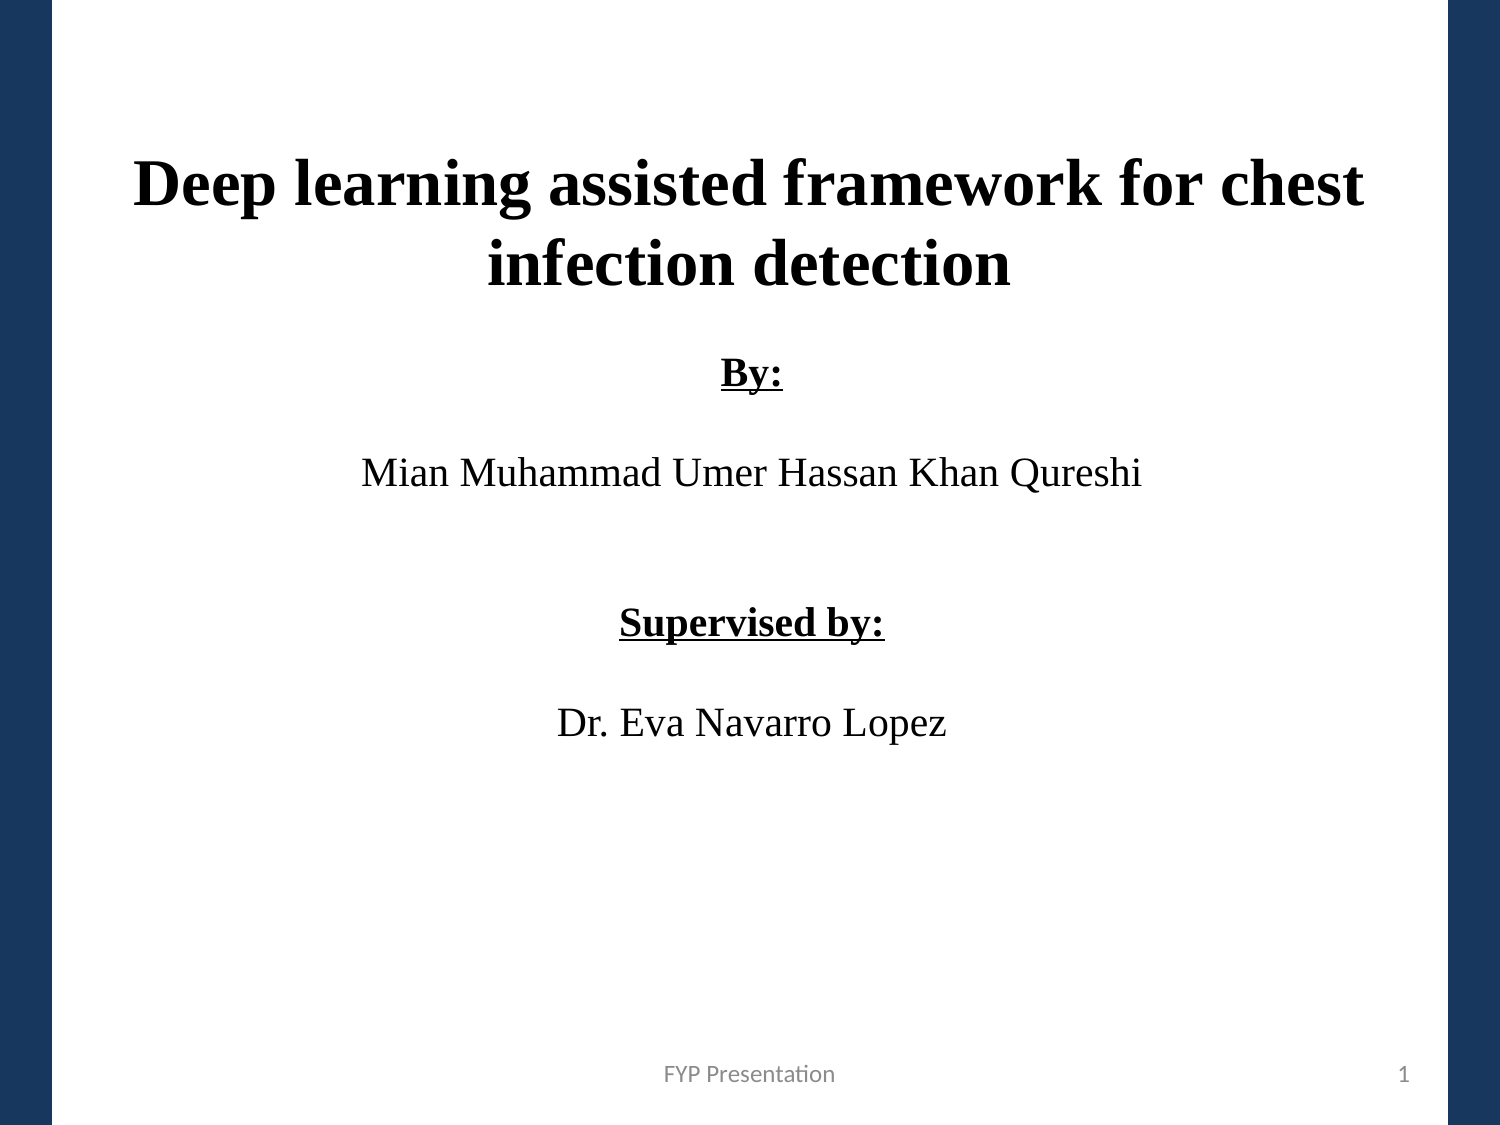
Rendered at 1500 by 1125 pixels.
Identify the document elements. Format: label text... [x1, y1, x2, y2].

text_box [1448, 0, 1500, 1125]
text_box [0, 0, 52, 1125]
footer FYP Presentation [512, 1042, 988, 1103]
title Deep learning assisted framework for chest infection detection [75, 125, 1425, 313]
slide_number 1 [1074, 1042, 1425, 1103]
text_box By: Mian Muhammad Umer Hassan Khan Qureshi Supervised by: Dr. Eva Navarro Lopez [54, 337, 1448, 753]
